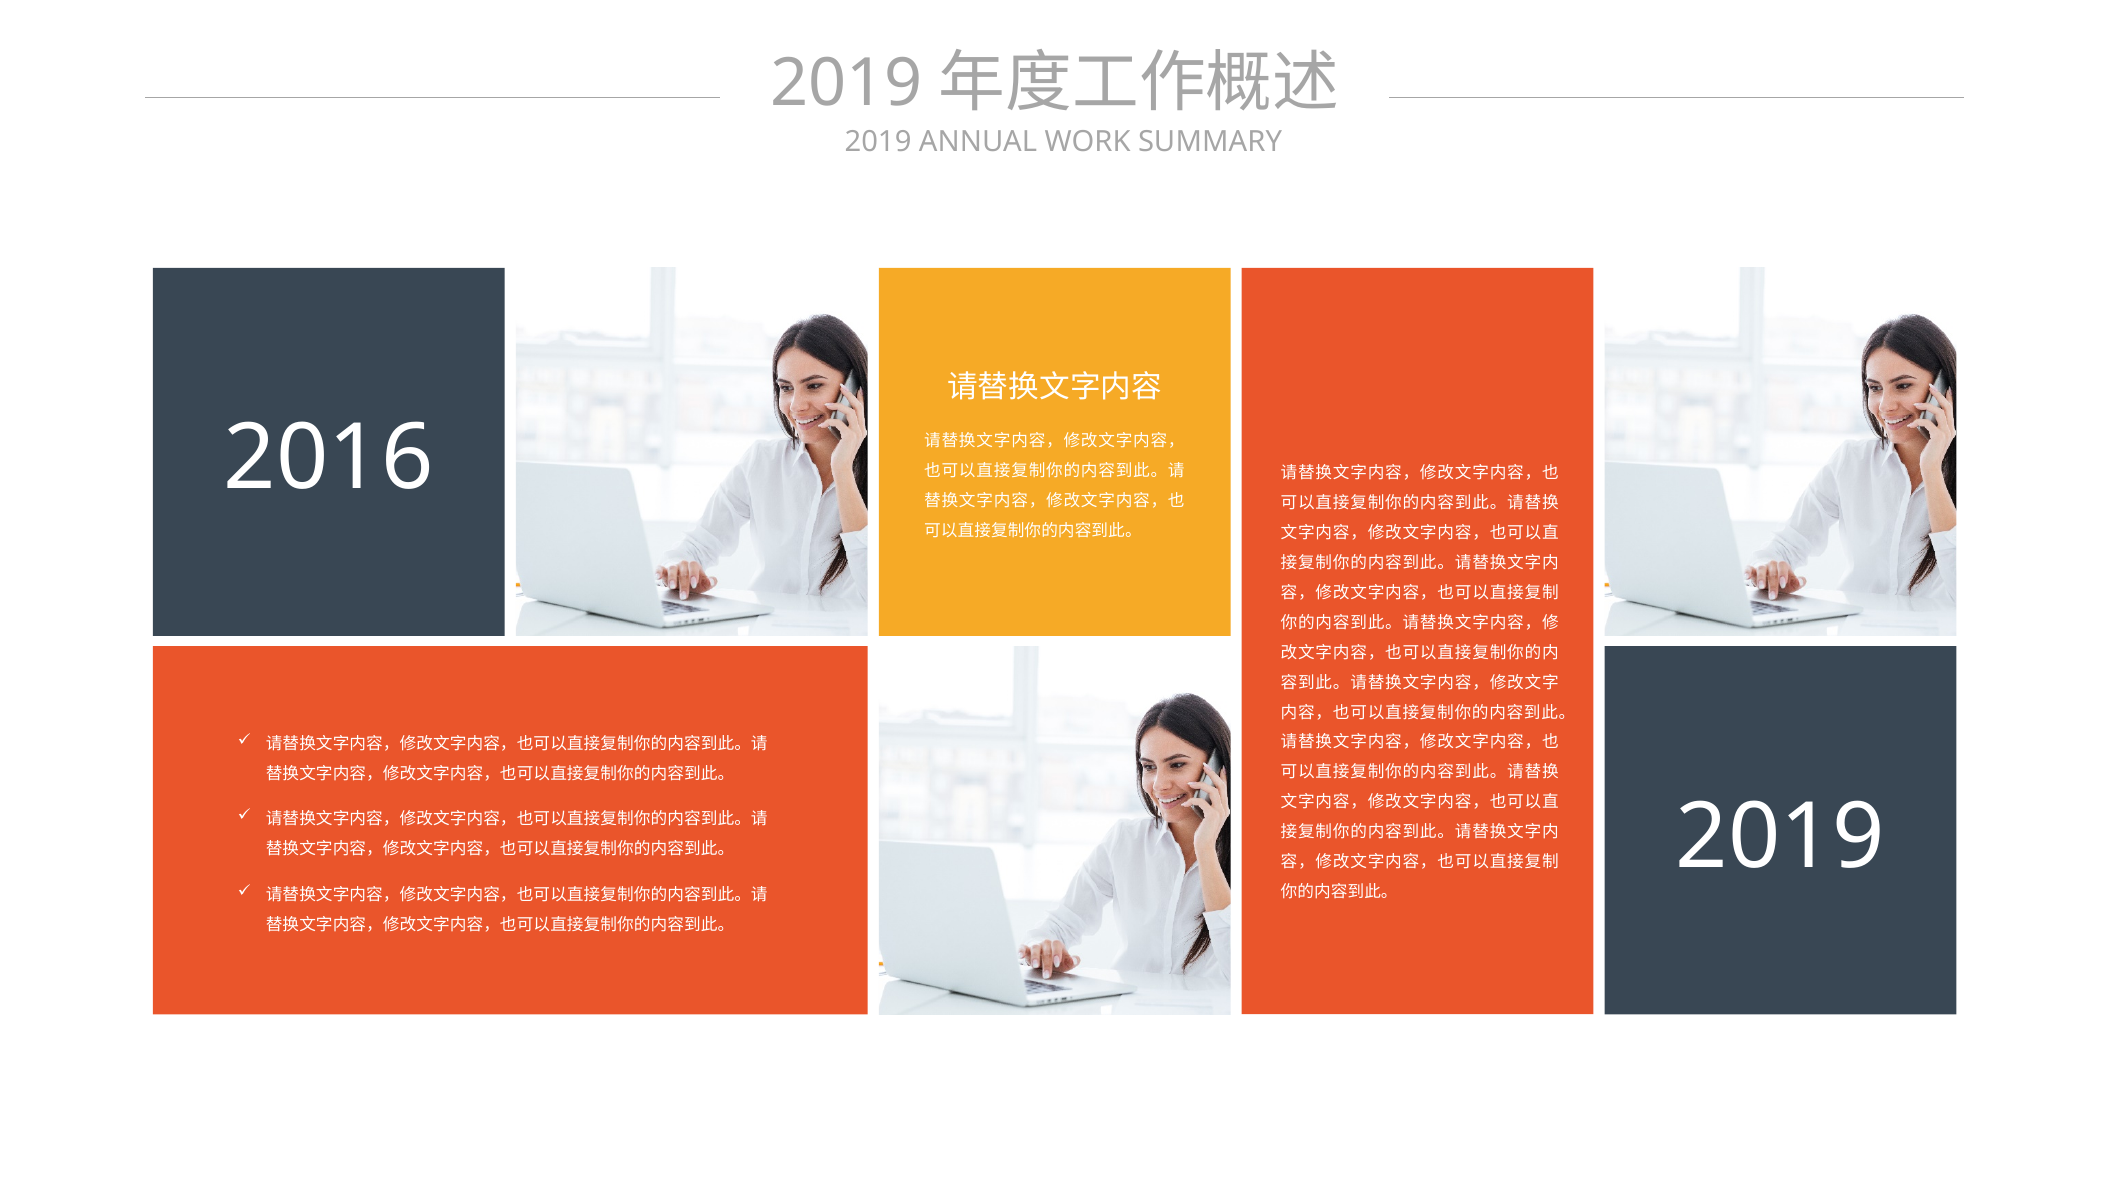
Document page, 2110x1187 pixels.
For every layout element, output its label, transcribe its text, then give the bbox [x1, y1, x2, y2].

text_box 2016 [152, 267, 506, 637]
text_box [515, 267, 869, 637]
text_box 2019年度工作概述 [730, 98, 1379, 119]
text_box 2019 ANNUAL WORK SUMMARY [824, 122, 1303, 158]
text_box 请替换文字内容，修改文字内容，也可以直接复制你的内容到此。请替换文字内容，修改文字内容，也可以直接复制你的内容到此。 [924, 420, 1186, 541]
text_box [152, 645, 869, 1015]
text_box 请替换文字内容，修改文字内容，也可以直接复制你的内容到此。请替换文字内容，修改文字内容，也可以直接复制你的内容到此。请替换文字内容，修改文字内容，也可以直接复制你的内容到此。请替换文字内容，修改文字内容，也可以直接复制你的内容到此。请替换文字内容，修改文字内容，也可以直接复制你的内容到此。请替换文字内容，修改文字内容，也可以直接复制你的内容到此。请替换文字内容，修改文字内容，也可以直接复制你的内容到此。请替换文字内容，修改文字内容，也可以直接复制你的内容到此。 [1280, 451, 1560, 902]
text_box 请替换文字内容，修改文字内容，也可以直接复制你的内容到此。请替换文字内容，修改文字内容，也可以直接复制你的内容到此。 请替换文字内容，修改文字内容，也可以直接复制你的内容到此。请替换文字内容，修改文字内容，也可以直接复制你的内容到此。 请替换文字内容，修改文字内容，也可以直接复制你的内容到此。请替换文字内容，修改文字内容，也可以直接复制你的内容到此。 [237, 722, 775, 934]
text_box [878, 645, 1232, 1015]
text_box [878, 267, 1232, 637]
text_box 请替换文字内容 [924, 366, 1186, 404]
text_box 2019年度工作概述 [730, 38, 1379, 96]
text_box [1604, 267, 1957, 637]
text_box 2019 [1604, 645, 1957, 1015]
text_box [1241, 267, 1594, 1015]
